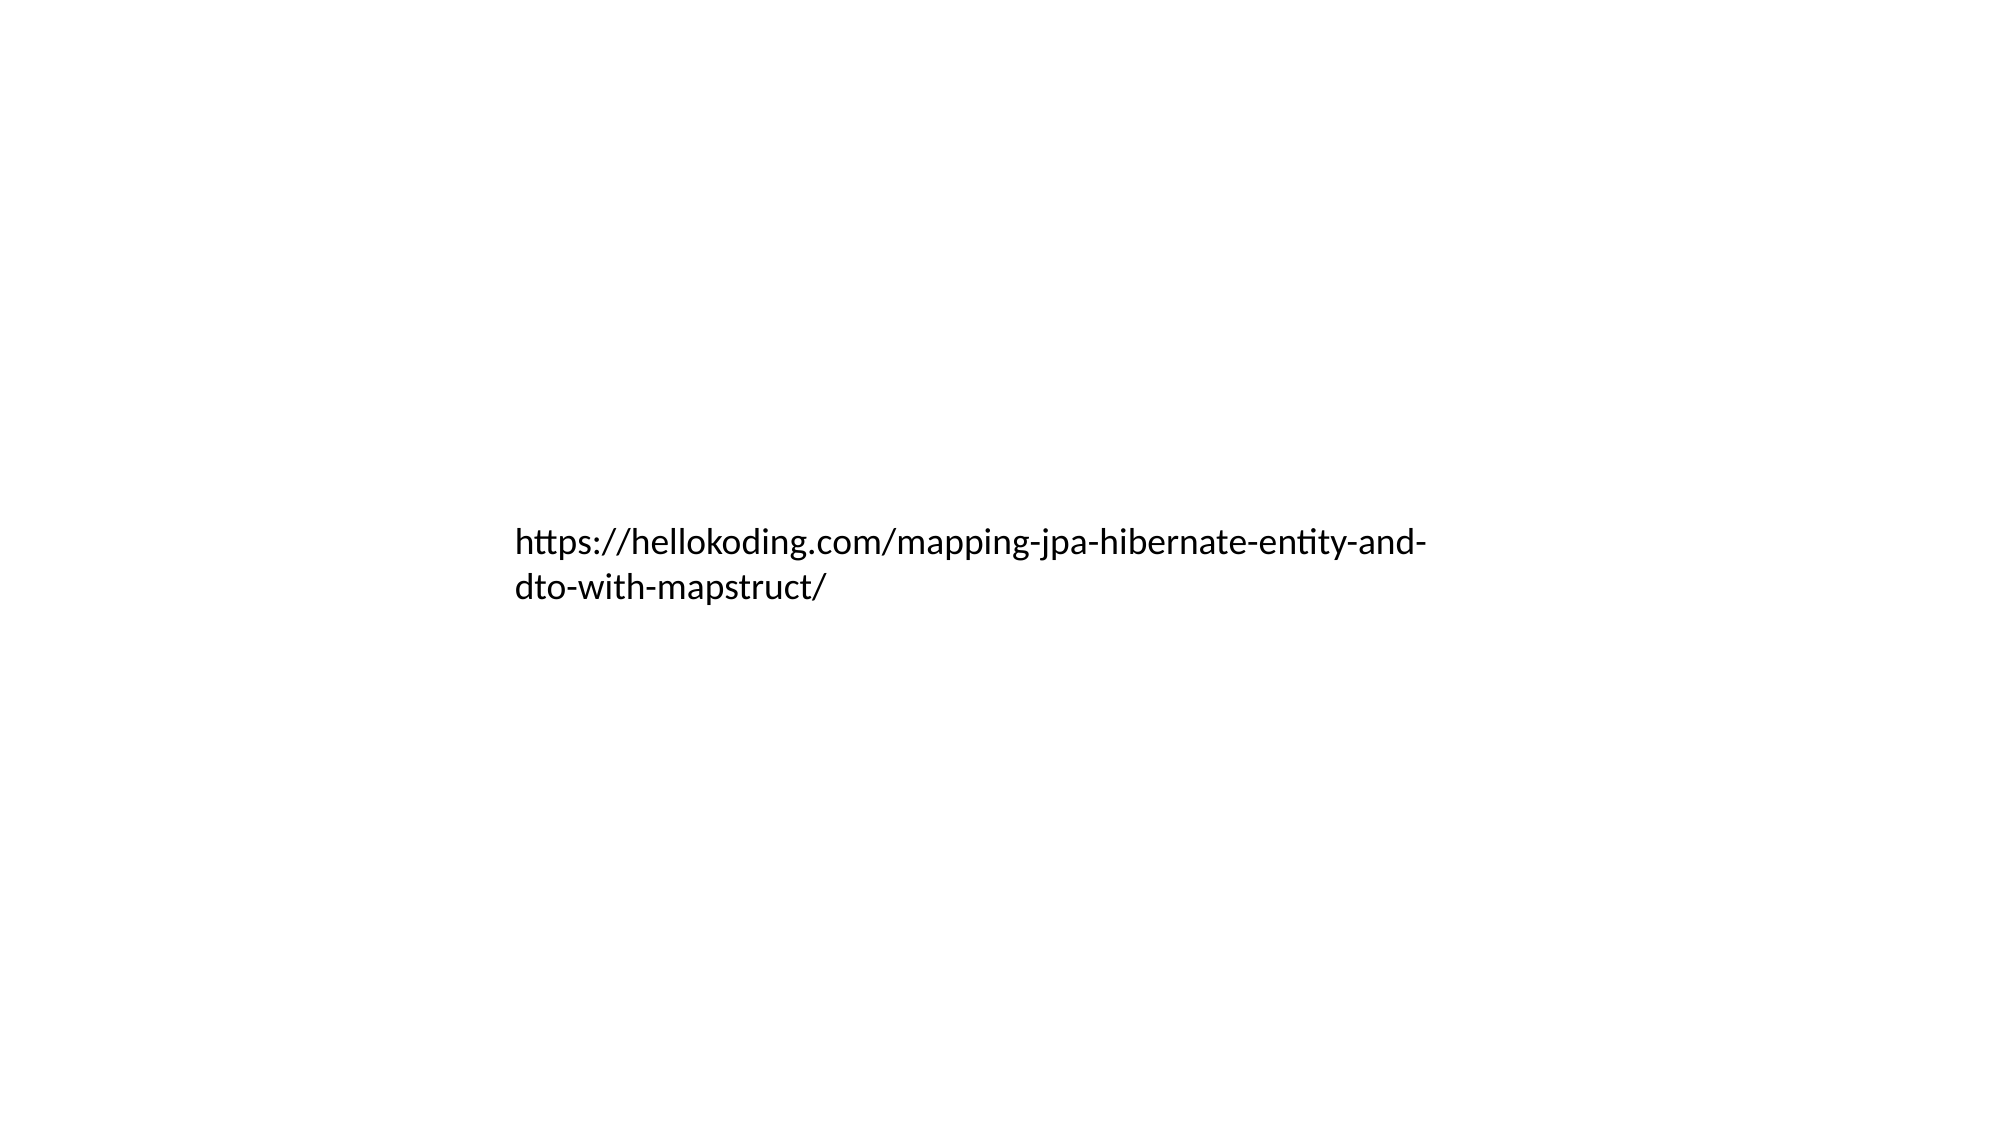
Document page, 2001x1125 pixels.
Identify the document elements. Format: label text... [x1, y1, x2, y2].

text_box https://hellokoding.com/mapping-jpa-hibernate-entity-and-dto-with-mapstruct/ [500, 509, 1500, 615]
